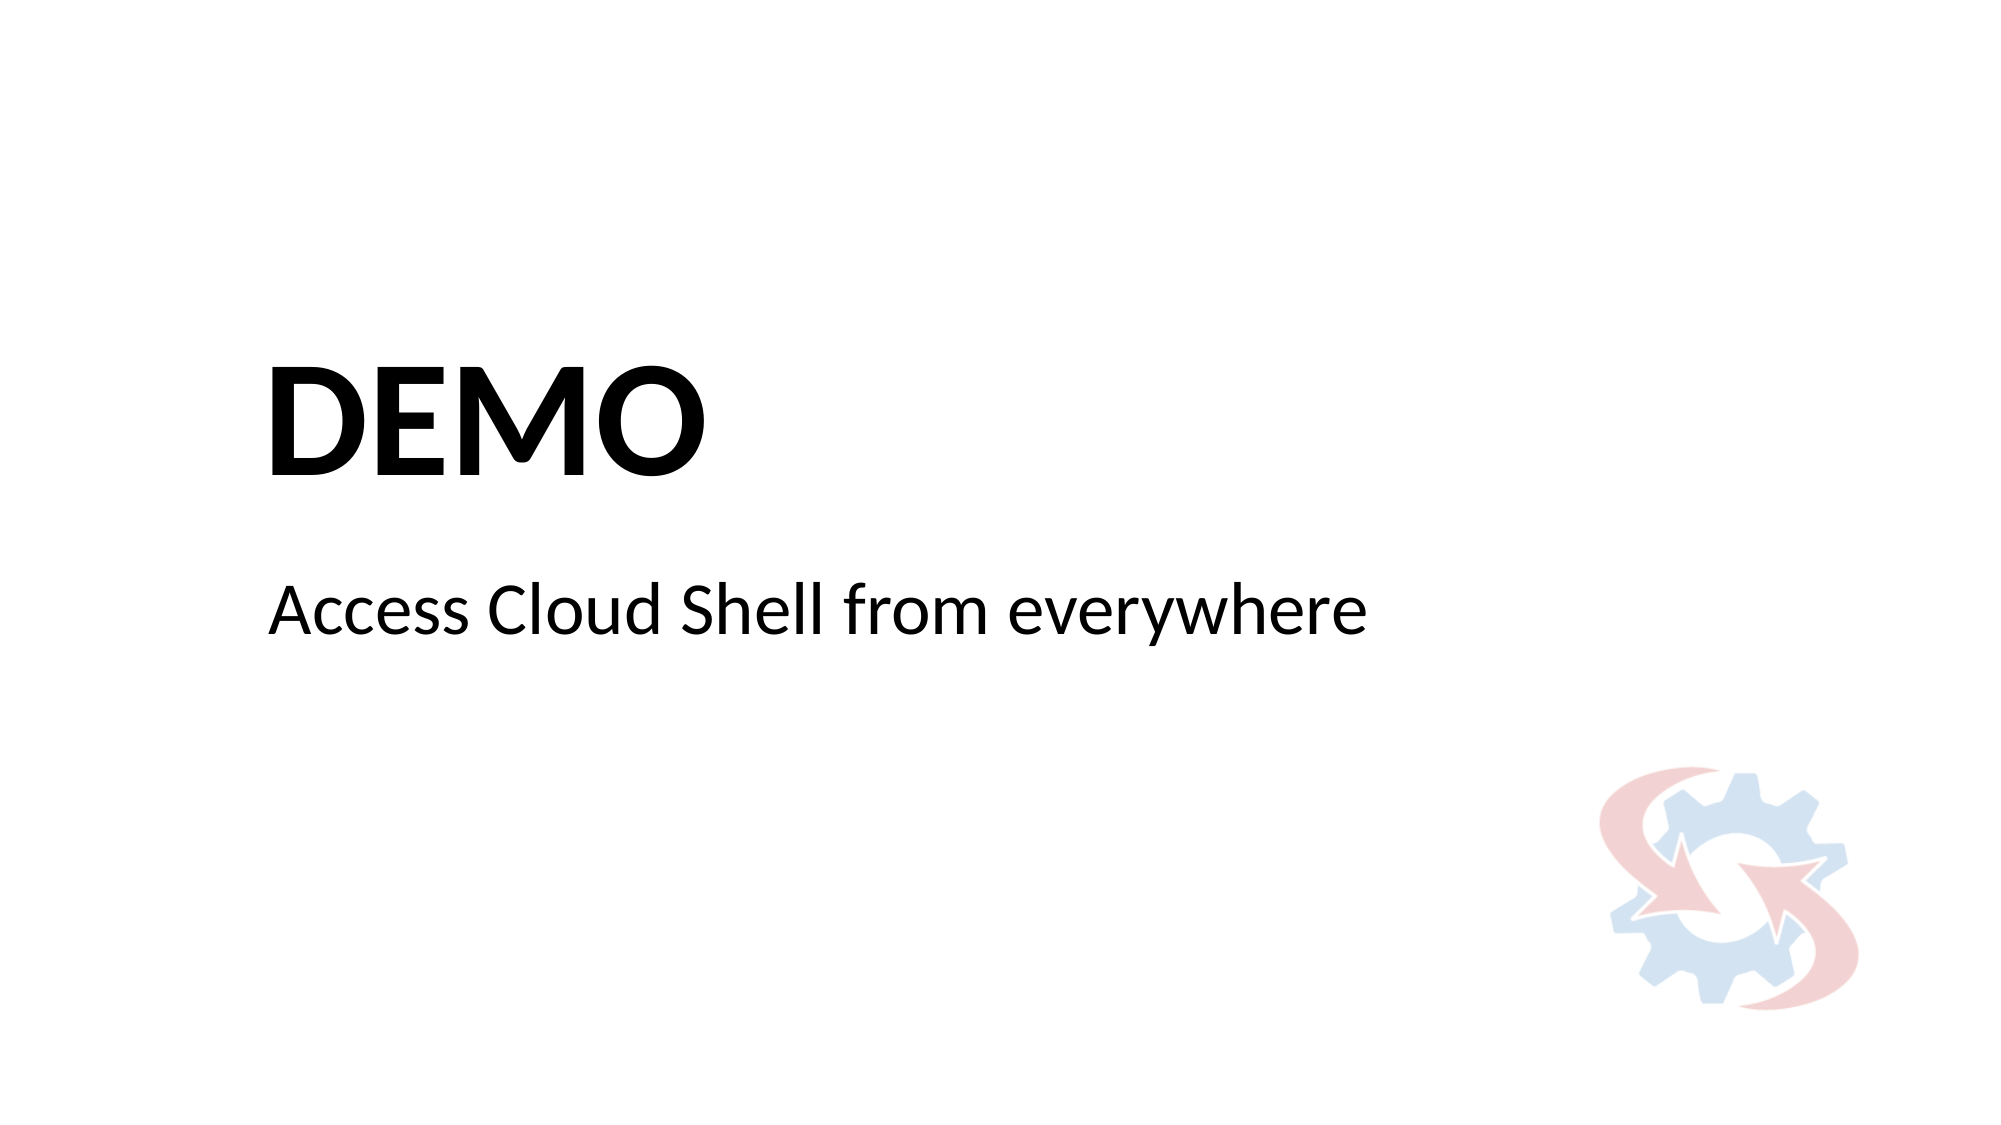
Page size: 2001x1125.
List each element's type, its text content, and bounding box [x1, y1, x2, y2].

list Access Cloud Shell from everywhere [253, 562, 1598, 898]
